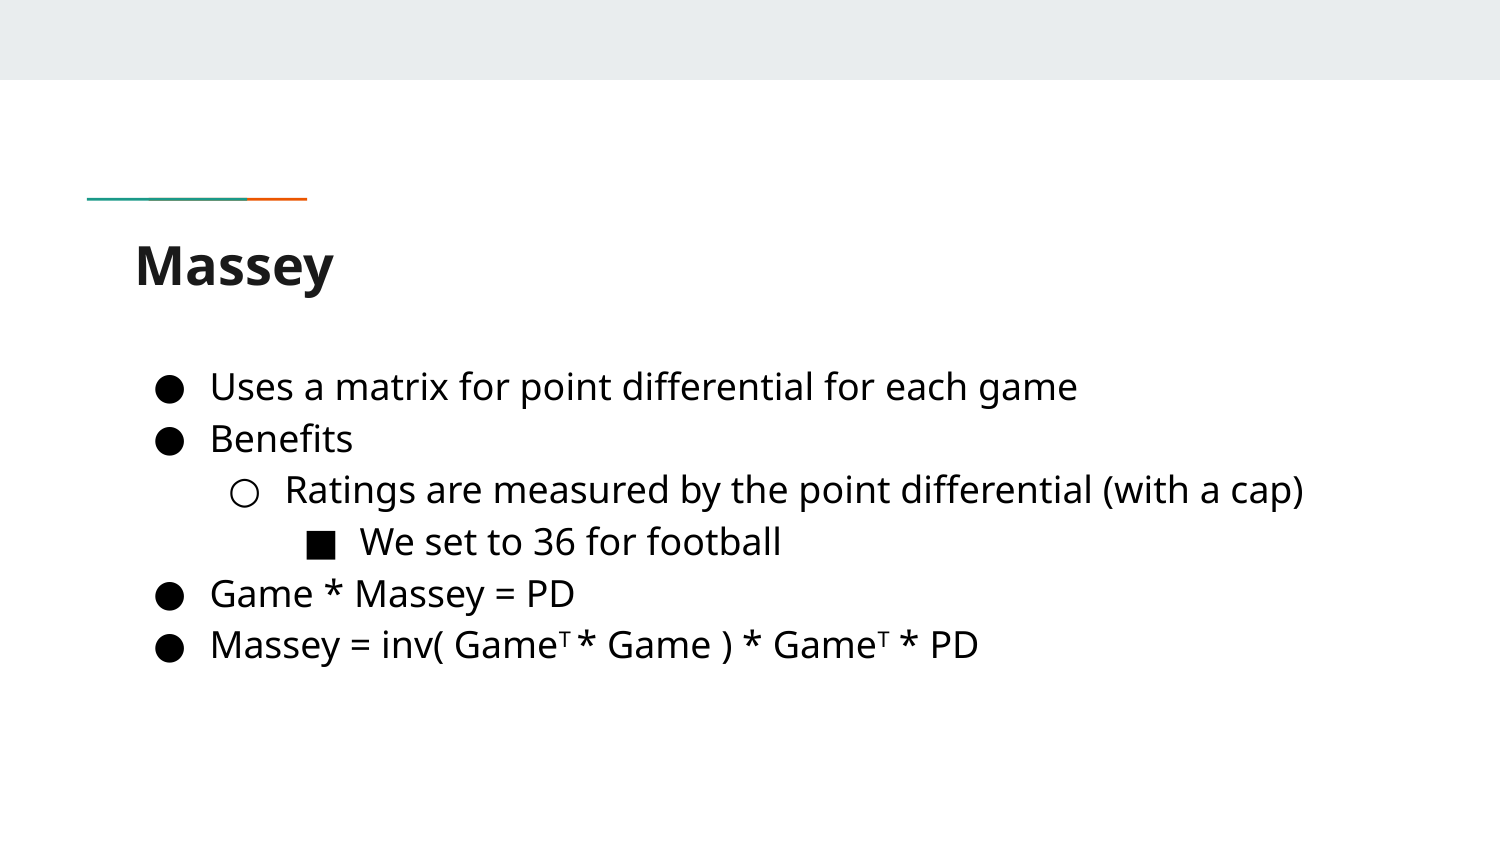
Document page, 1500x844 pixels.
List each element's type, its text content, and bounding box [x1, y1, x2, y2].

list Uses a matrix for point differential for each game Benefits Ratings are measured by the point differential (with a cap) We set to 36 for football Game * Massey = PD Massey = inv( GameT * Game ) * GameT * PD [119, 341, 1381, 712]
title Massey [119, 216, 1381, 305]
